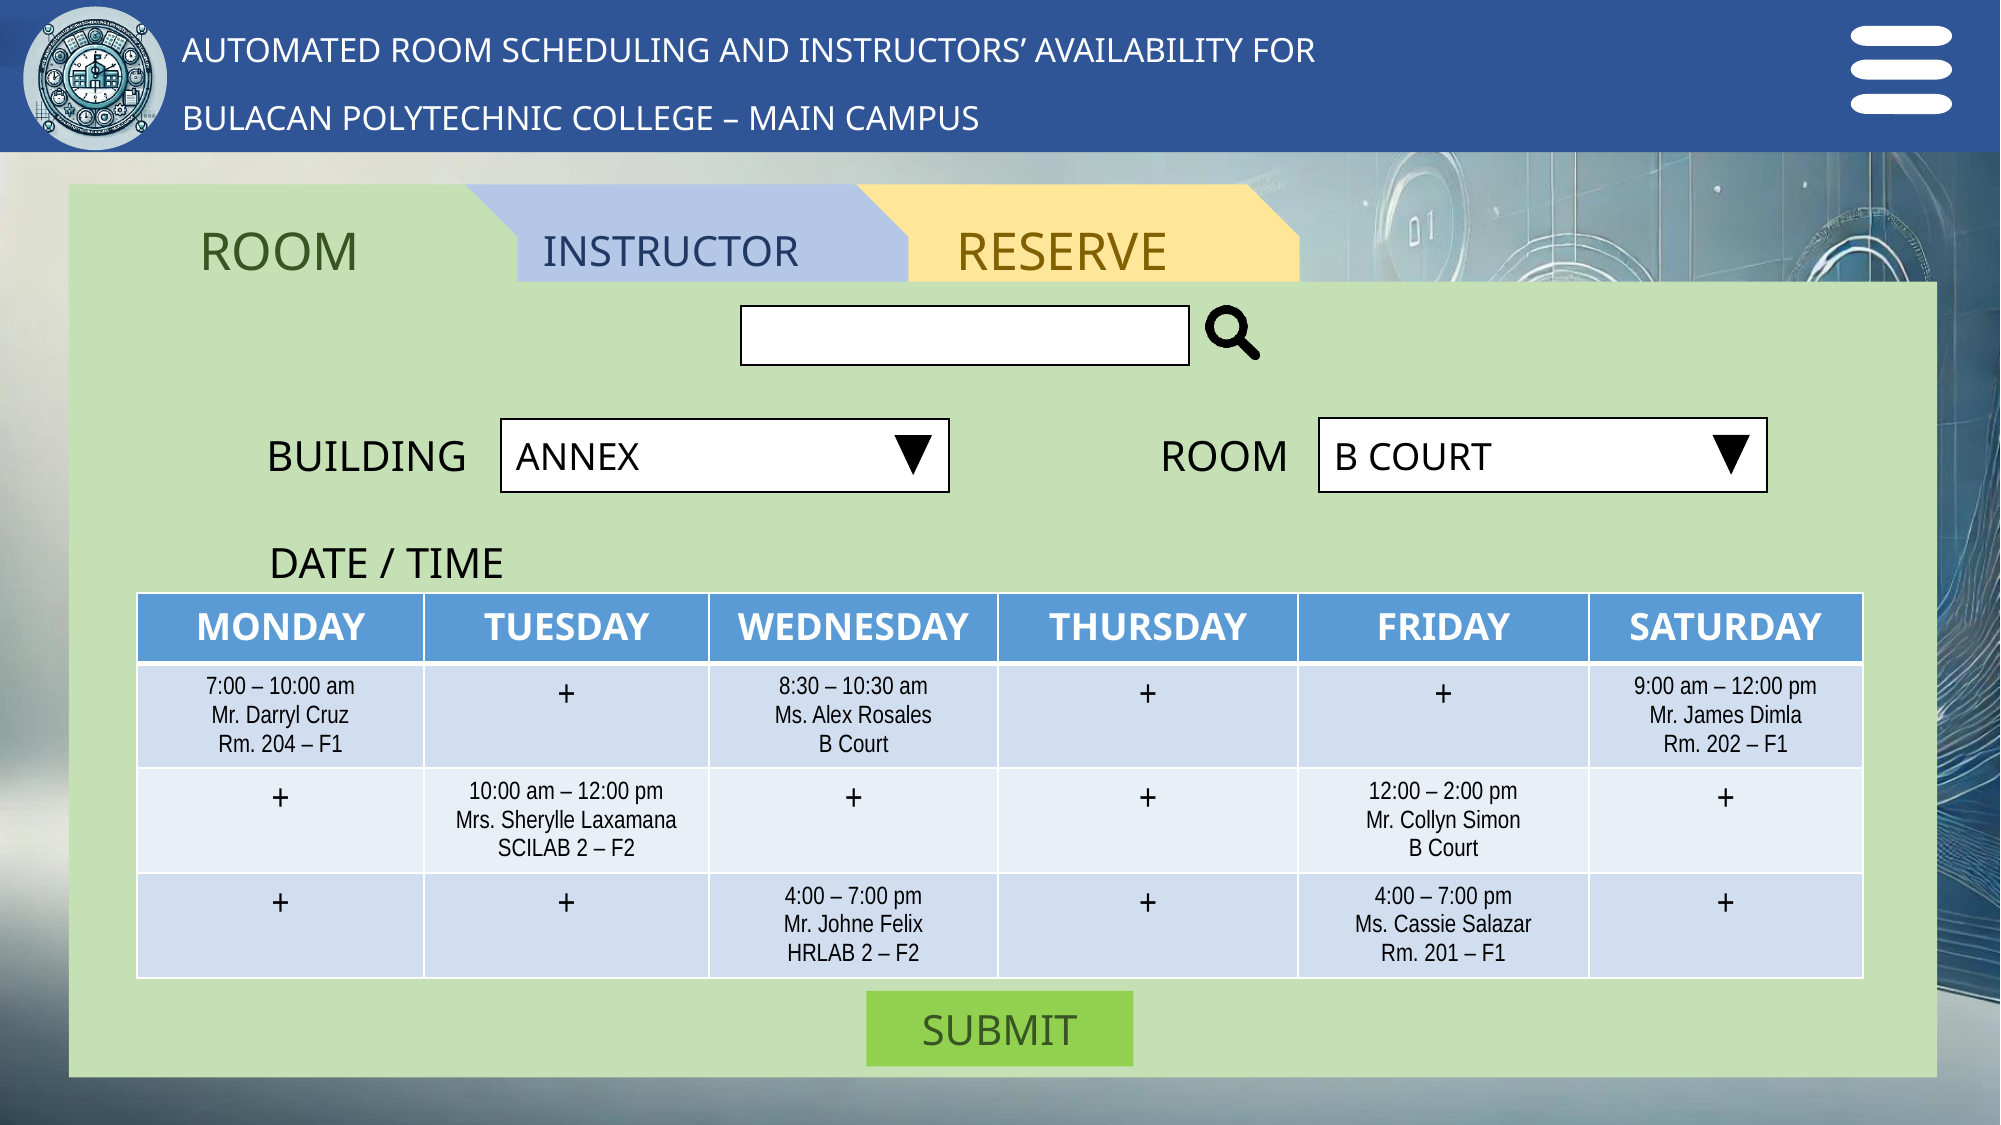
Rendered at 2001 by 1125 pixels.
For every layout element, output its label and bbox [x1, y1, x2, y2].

picture [0, 153, 2000, 1125]
picture [23, 6, 167, 151]
text_box [68, 183, 1938, 1078]
text_box [0, 0, 2000, 153]
